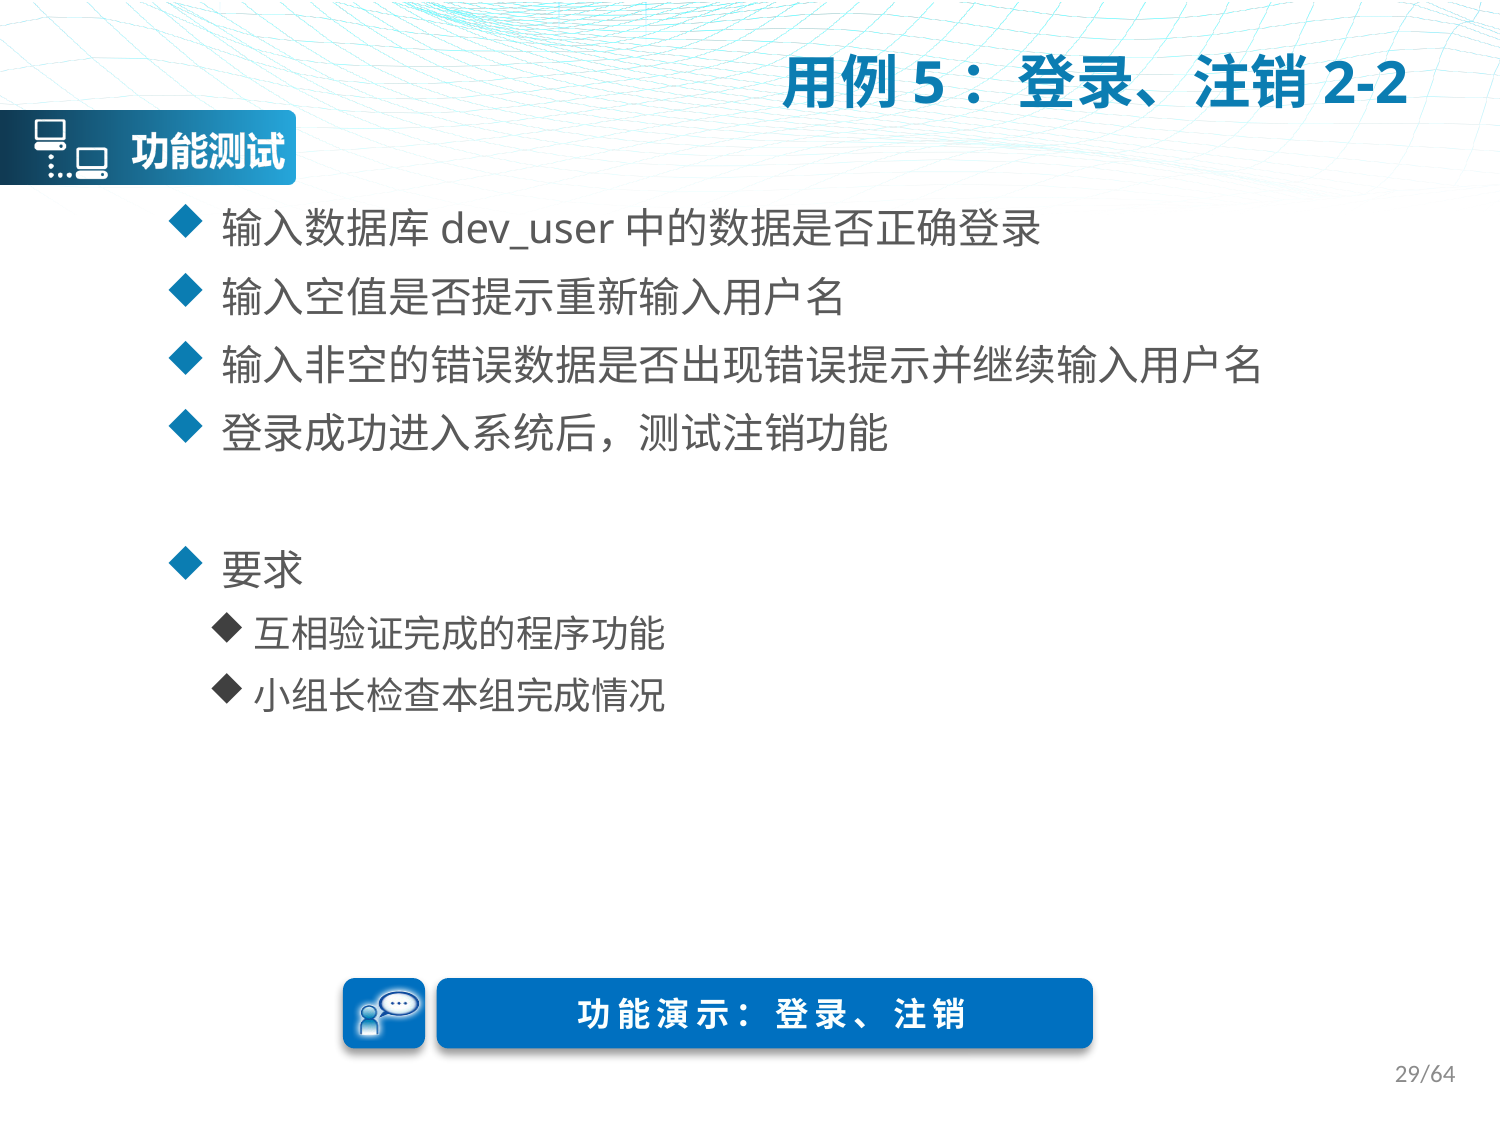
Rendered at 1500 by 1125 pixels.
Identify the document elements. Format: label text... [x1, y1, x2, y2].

picture [0, 2, 1500, 215]
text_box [342, 977, 1094, 1049]
title 用例5：登录、注销2-2 [150, 45, 1424, 114]
slide_number 29/64 [1120, 1042, 1471, 1103]
list 输入数据库dev_user中的数据是否正确登录 输入空值是否提示重新输入用户名 输入非空的错误数据是否出现错误提示并继续输入用户名 登录成功进入系统后，测试注销功能 要求 互相验证完成的程序功能 小组长检查本组完成情况 [150, 184, 1424, 894]
